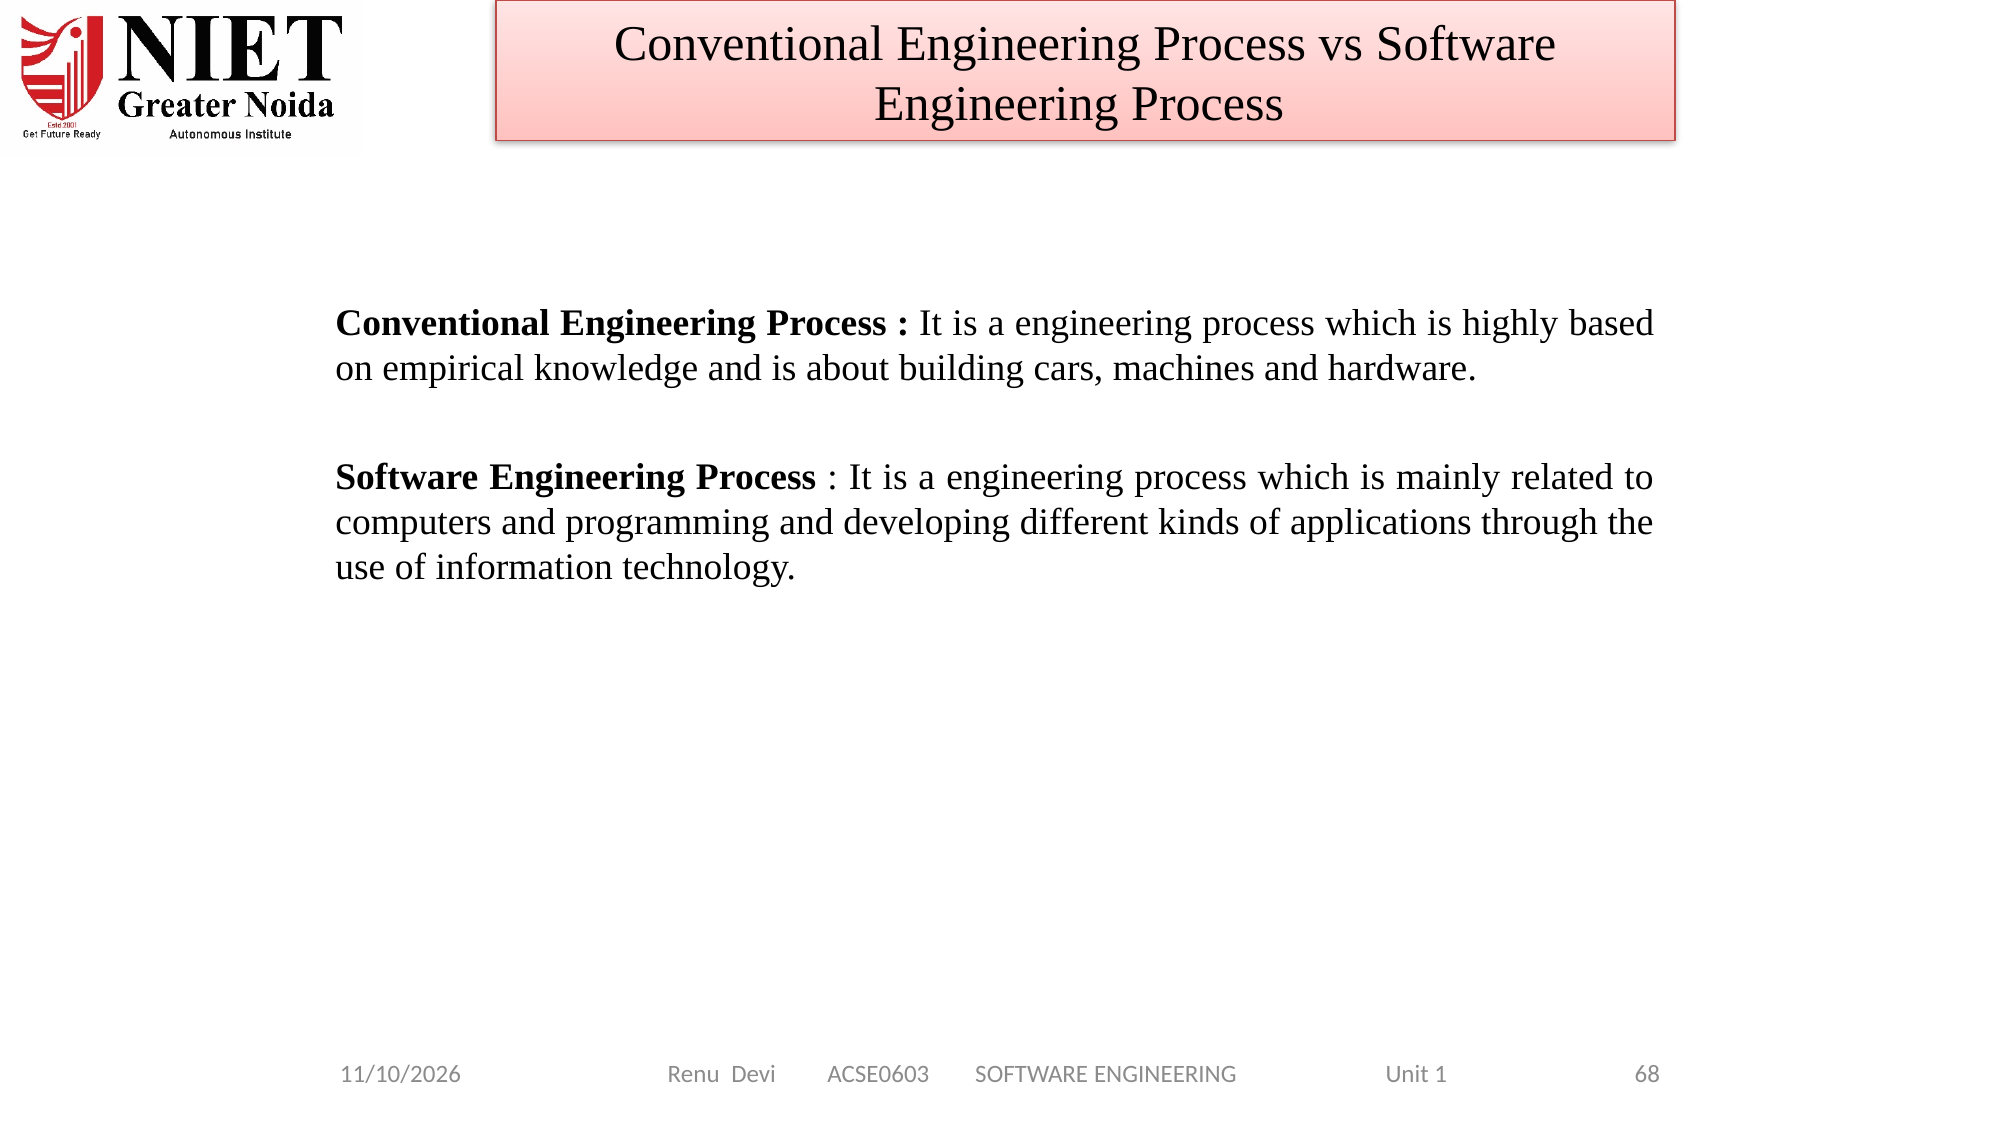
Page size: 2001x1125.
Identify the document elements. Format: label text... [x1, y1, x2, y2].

footer Renu Devi ACSE0603 SOFTWARE ENGINEERING Unit 1 [496, 1042, 1325, 1103]
slide_number 68 [1325, 1042, 1675, 1103]
list Conventional Engineering Process : It is a engineering process which is highly based on empirical knowledge and is about building cars, machines and hardware. Software Engineering Process : It is a engineering process which is mainly related to computers and programming and developing different kinds of applications through the use of information technology. [320, 290, 1671, 966]
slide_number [324, 1042, 496, 1103]
picture [0, 0, 363, 156]
title Conventional Engineering Process vs Software Engineering Process [495, 0, 1676, 141]
